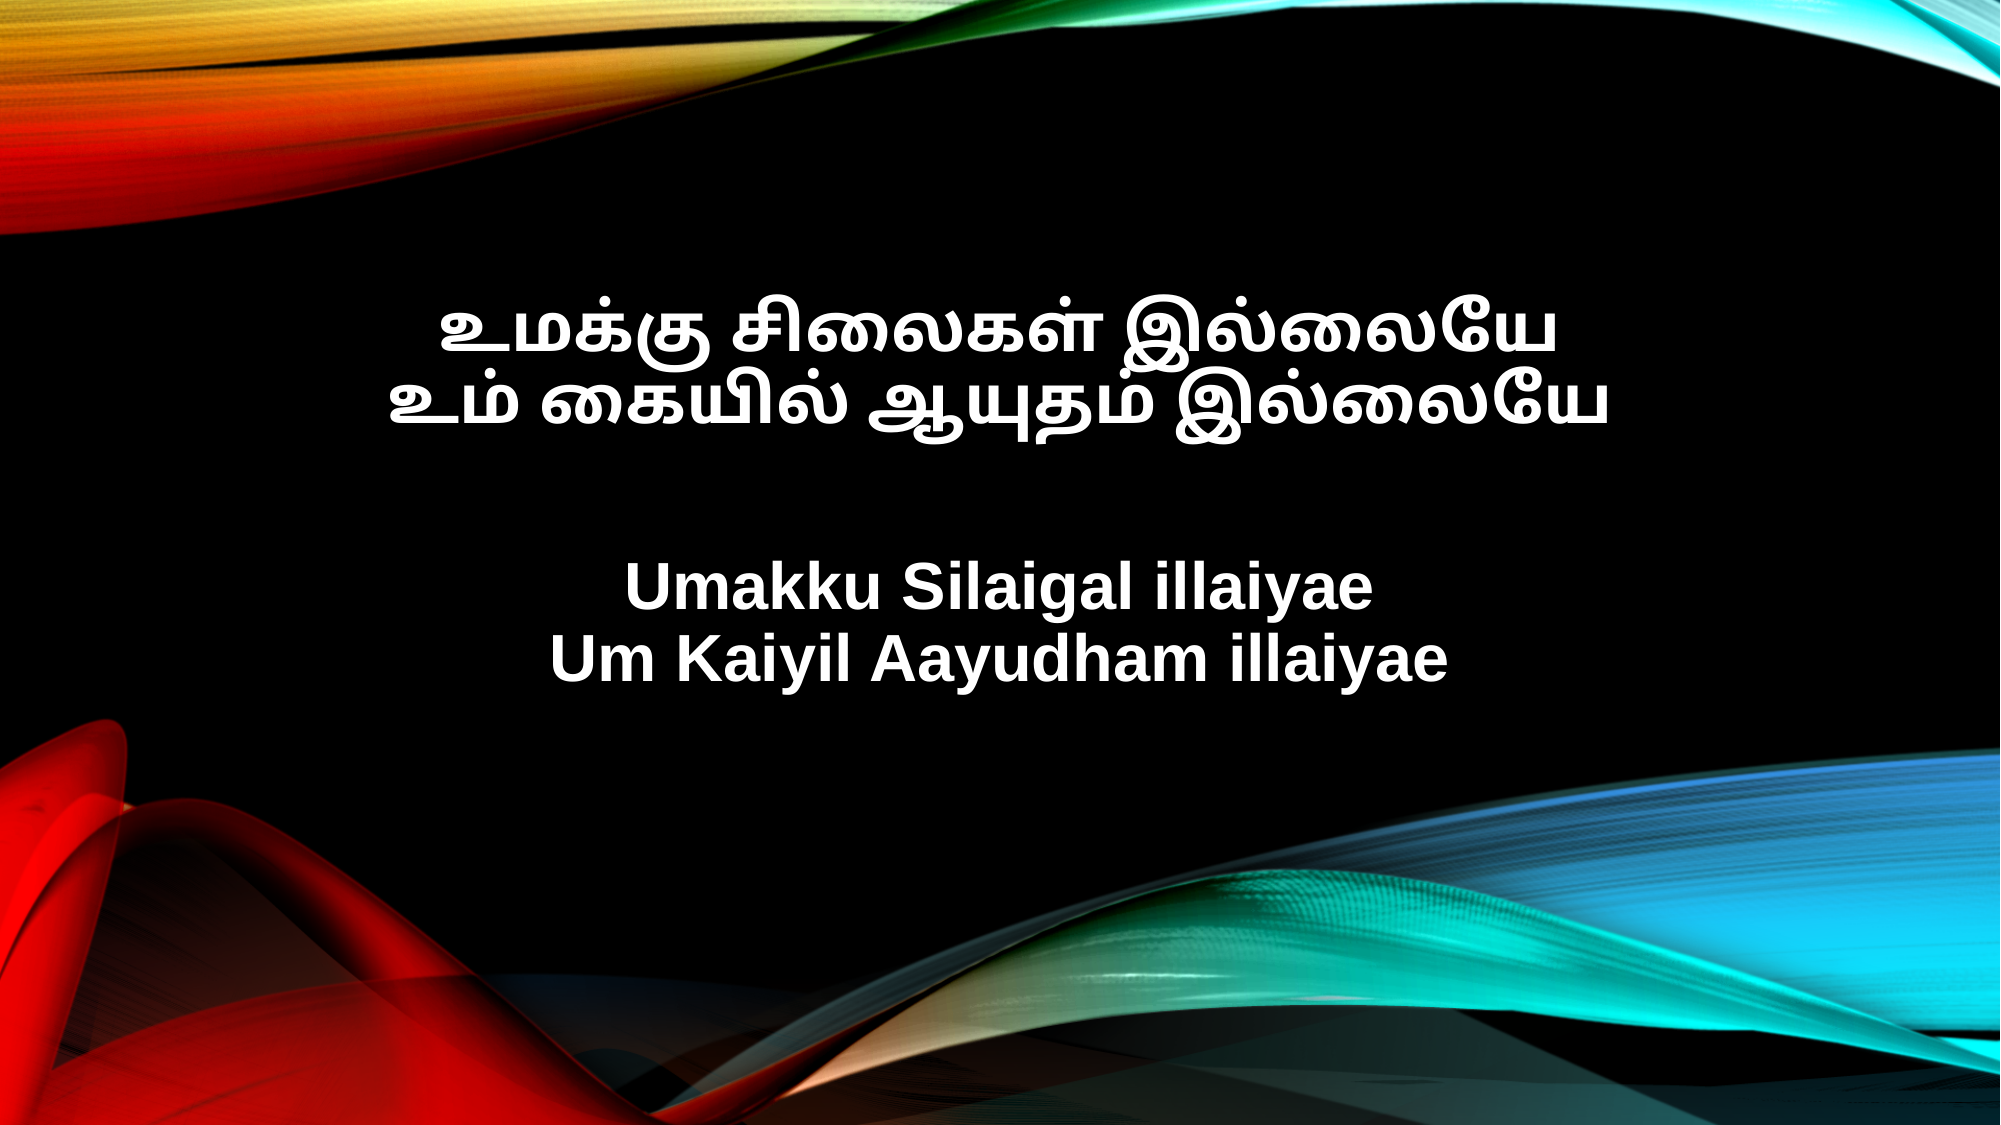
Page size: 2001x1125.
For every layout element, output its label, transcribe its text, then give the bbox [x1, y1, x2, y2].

subtitle உமக்கு சிலைகள் இல்லையே உம் கையில் ஆயுதம் இல்லையே Umakku Silaigal illaiyae Um Kaiyil Aayudham illaiyae [0, 0, 2000, 1125]
